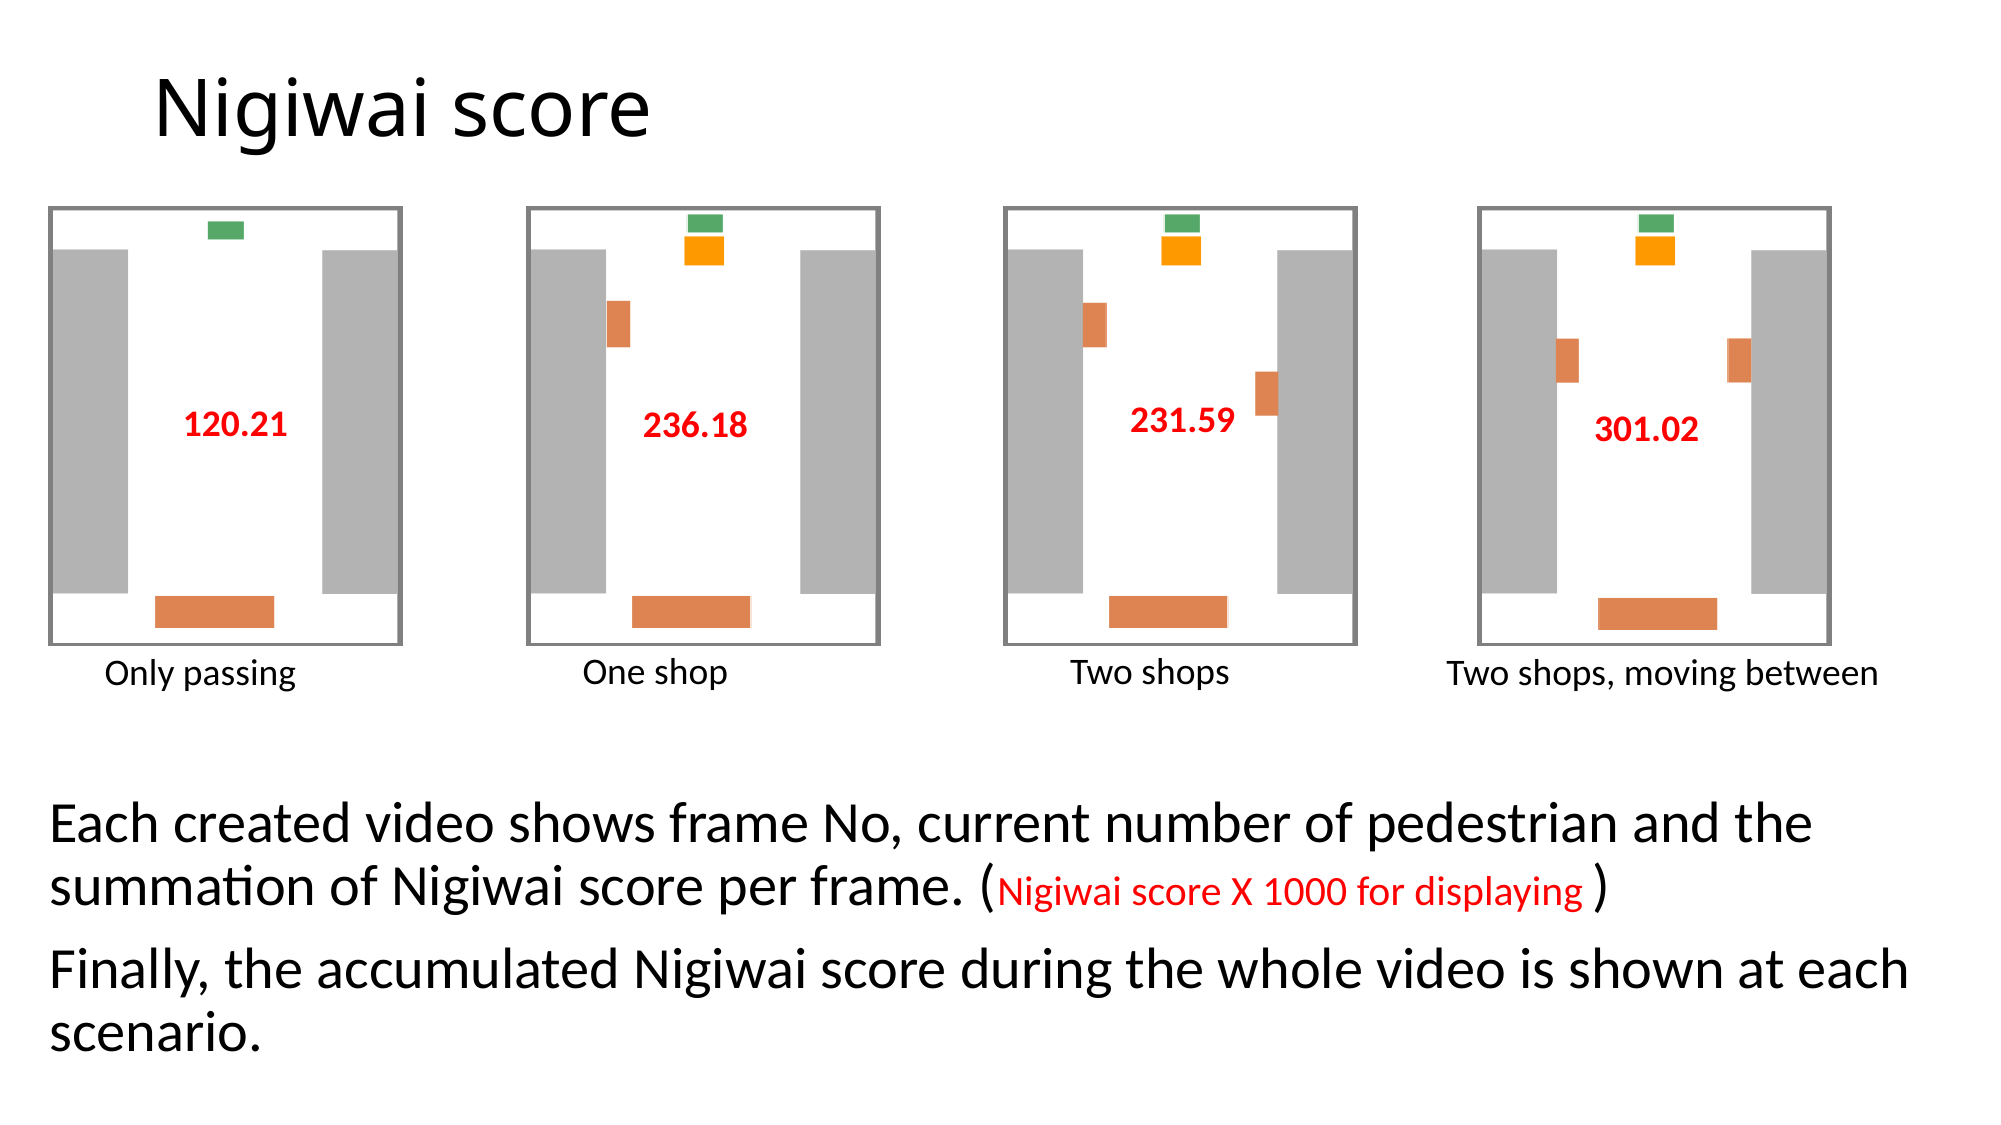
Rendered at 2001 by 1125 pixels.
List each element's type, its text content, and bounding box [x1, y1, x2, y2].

picture [526, 206, 881, 646]
picture [47, 206, 403, 646]
text_box Each created video shows frame No, current number of pedestrian and the summation of Nigiwai score per frame. (Nigiwai score X 1000 for displaying ) Finally, the accumulated Nigiwai score during the whole video is shown at each scenario. [34, 784, 1950, 1074]
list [1477, 206, 1832, 646]
title Nigiwai score [137, 59, 732, 163]
text_box One shop [567, 646, 839, 700]
picture [1003, 206, 1358, 646]
text_box Only passing [89, 646, 362, 701]
text_box Two shops [1055, 646, 1327, 700]
text_box Two shops, moving between [1431, 640, 1902, 701]
